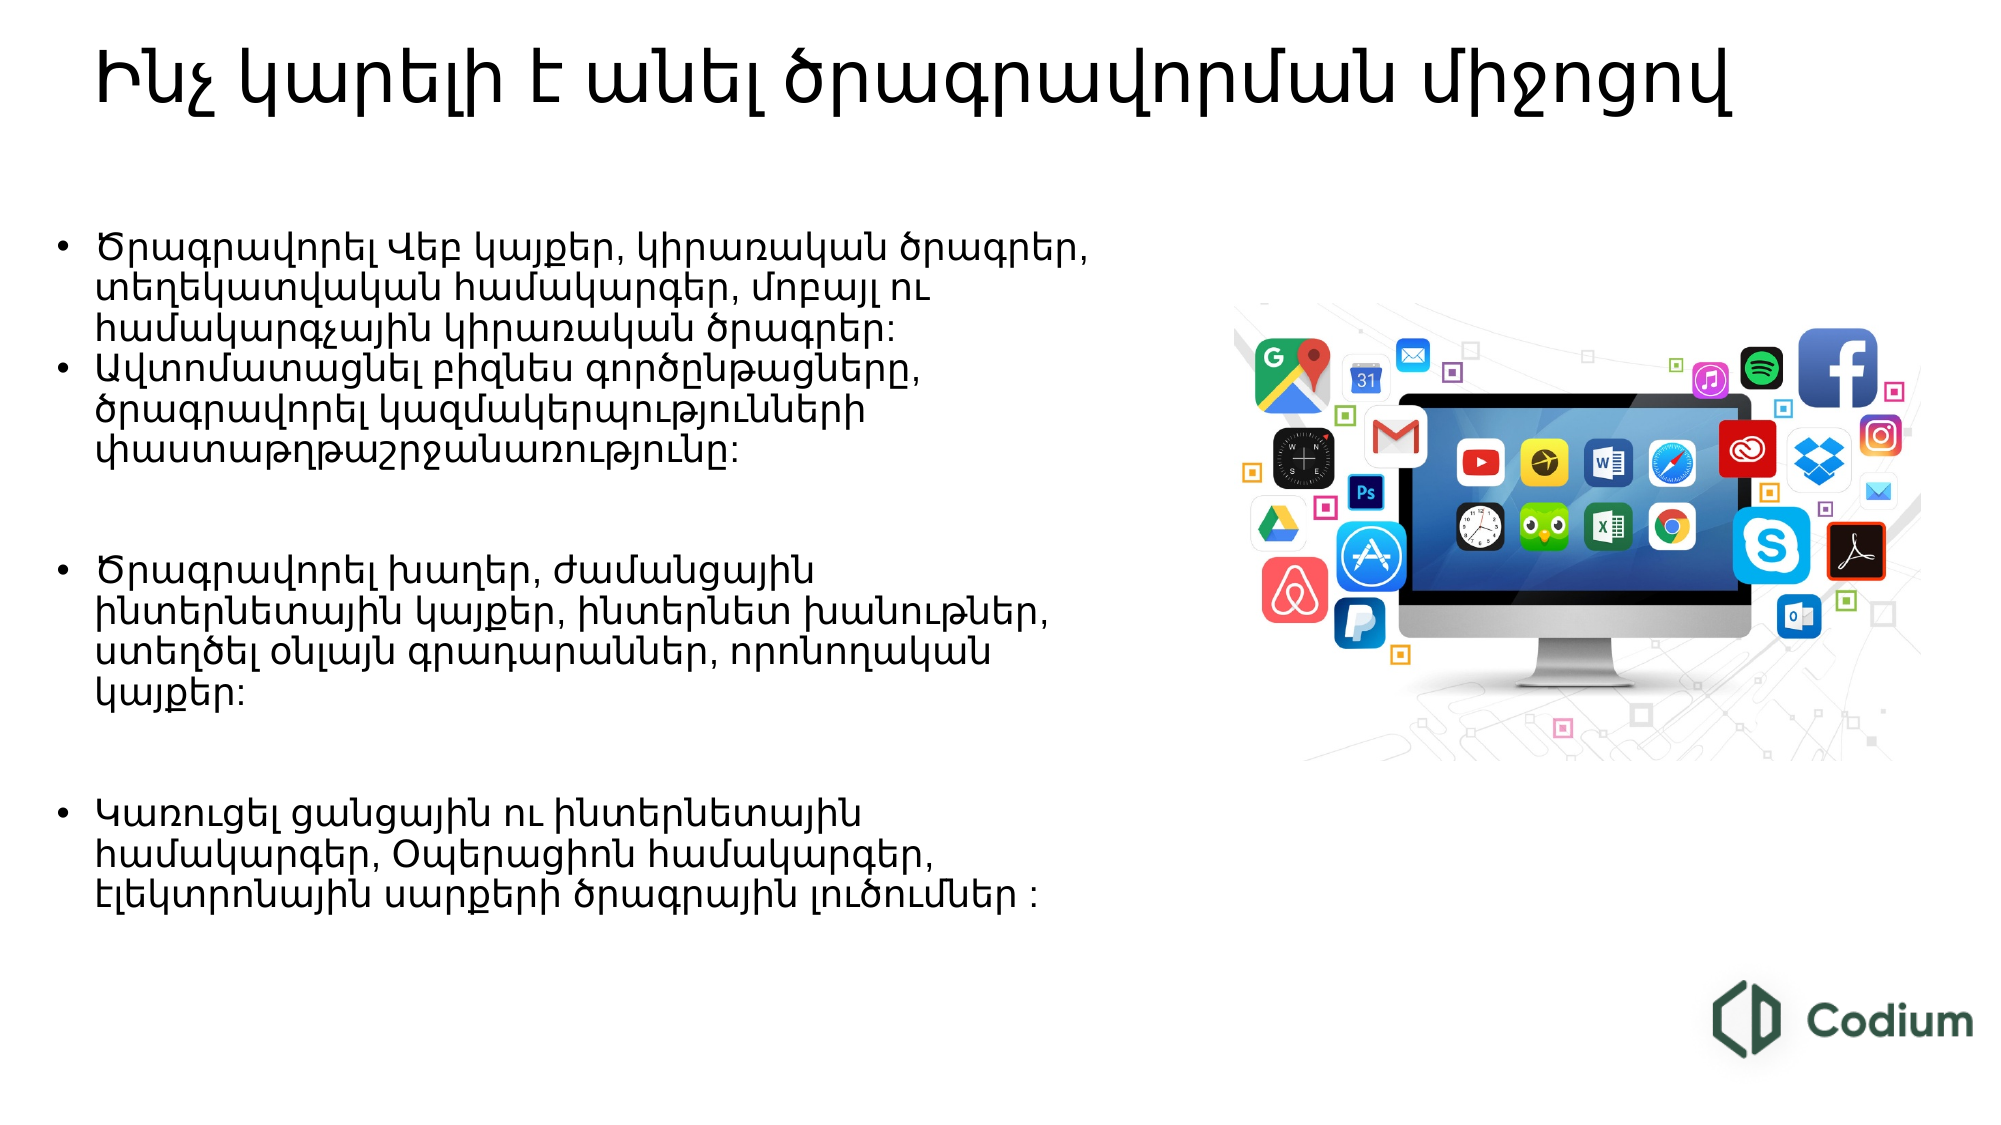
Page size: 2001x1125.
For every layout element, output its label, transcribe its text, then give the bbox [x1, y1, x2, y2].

title Ինչ կարելի է անել ծրագրավորման միջոցով [78, 24, 1804, 135]
list Ծրագրավորել Վեբ կայքեր, կիրառական ծրագրեր, տեղեկատվական համակարգեր, մոբայլ ու համակարգչային կիրառական ծրագրեր: Ավտոմատացնել բիզնես գործընթացները, ծրագրավորել կազմակերպությունների փաստաթղթաշրջանառությունը: Ծրագրավորել խաղեր, ժամանցային ինտերնետային կայքեր, ինտերնետ խանութներ, ստեղծել օնլայն գրադարաններ, որոնողական կայքեր: Կառուցել ցանցային ու ինտերնետային համակարգեր, Օպերացիոն համակարգեր, էլեկտրոնային սարքերի ծրագրային լուծումներ : [41, 220, 1151, 960]
picture [1234, 302, 1921, 761]
picture [1683, 950, 1975, 1098]
